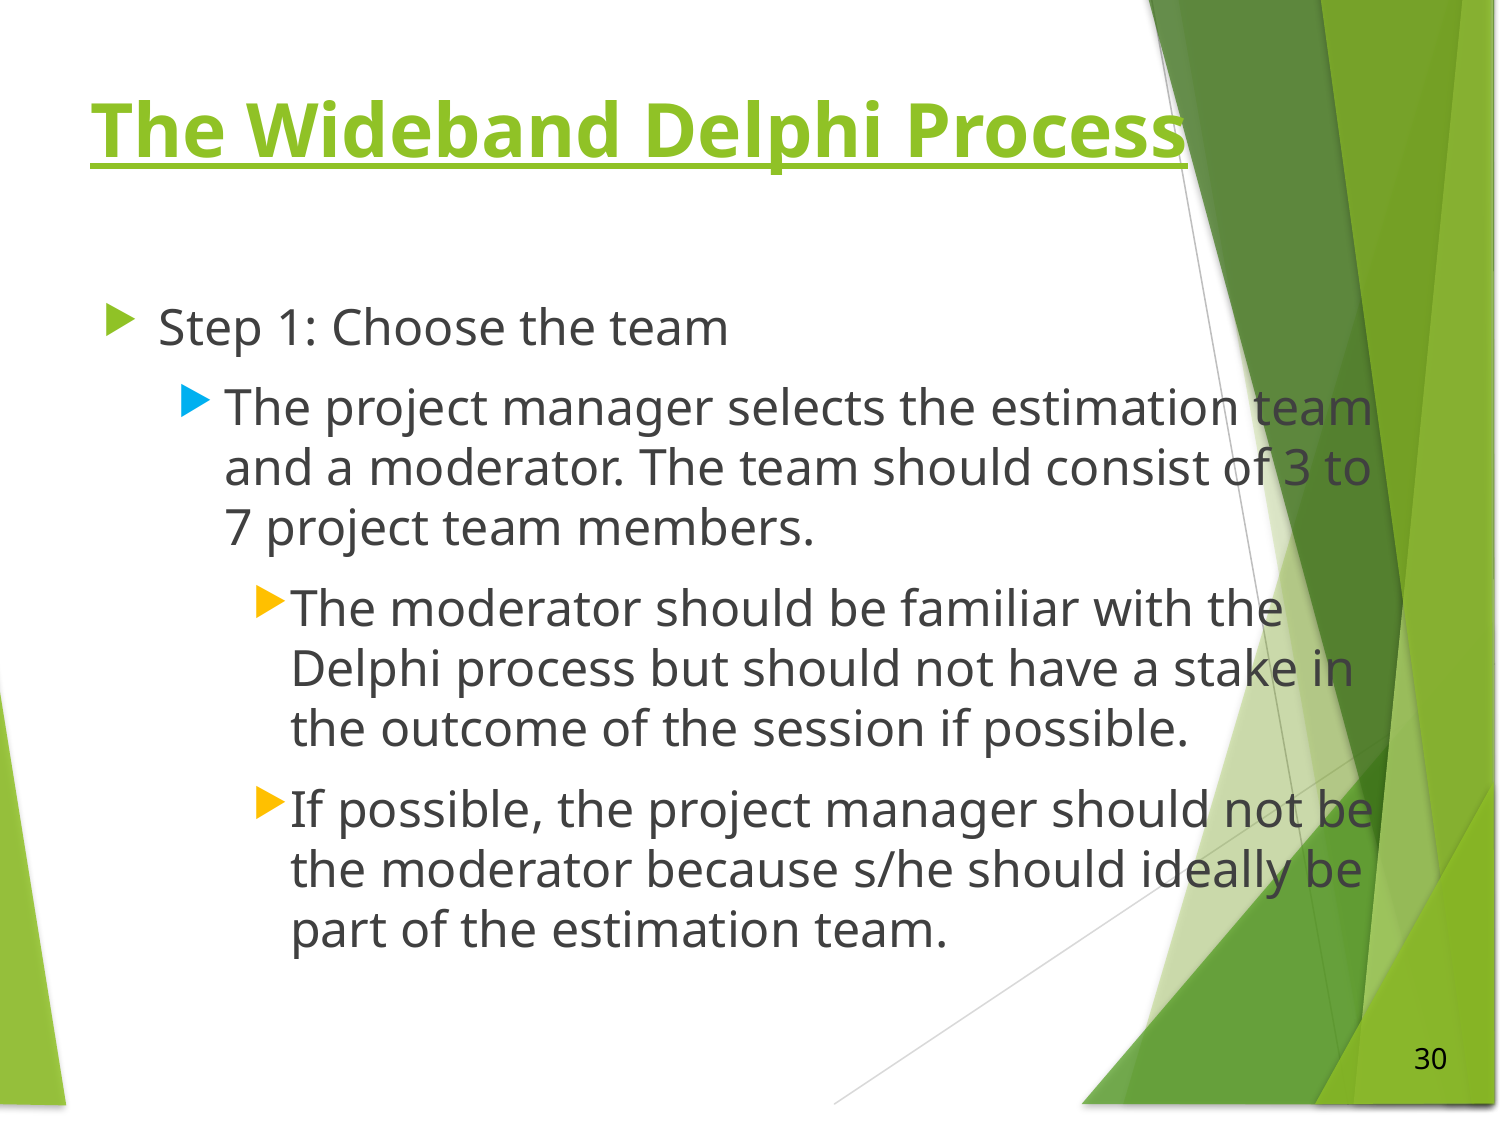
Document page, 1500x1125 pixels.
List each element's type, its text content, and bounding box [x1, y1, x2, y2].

list Step 1: Choose the team The project manager selects the estimation team and a moderator. The team should consist of 3 to 7 project team members. The moderator should be familiar with the Delphi process but should not have a stake in the outcome of the session if possible. If possible, the project manager should not be the moderator because s/he should ideally be part of the estimation team. [87, 287, 1413, 1050]
title The Wideband Delphi Process [75, 75, 1425, 263]
slide_number 30 [1378, 1030, 1463, 1091]
